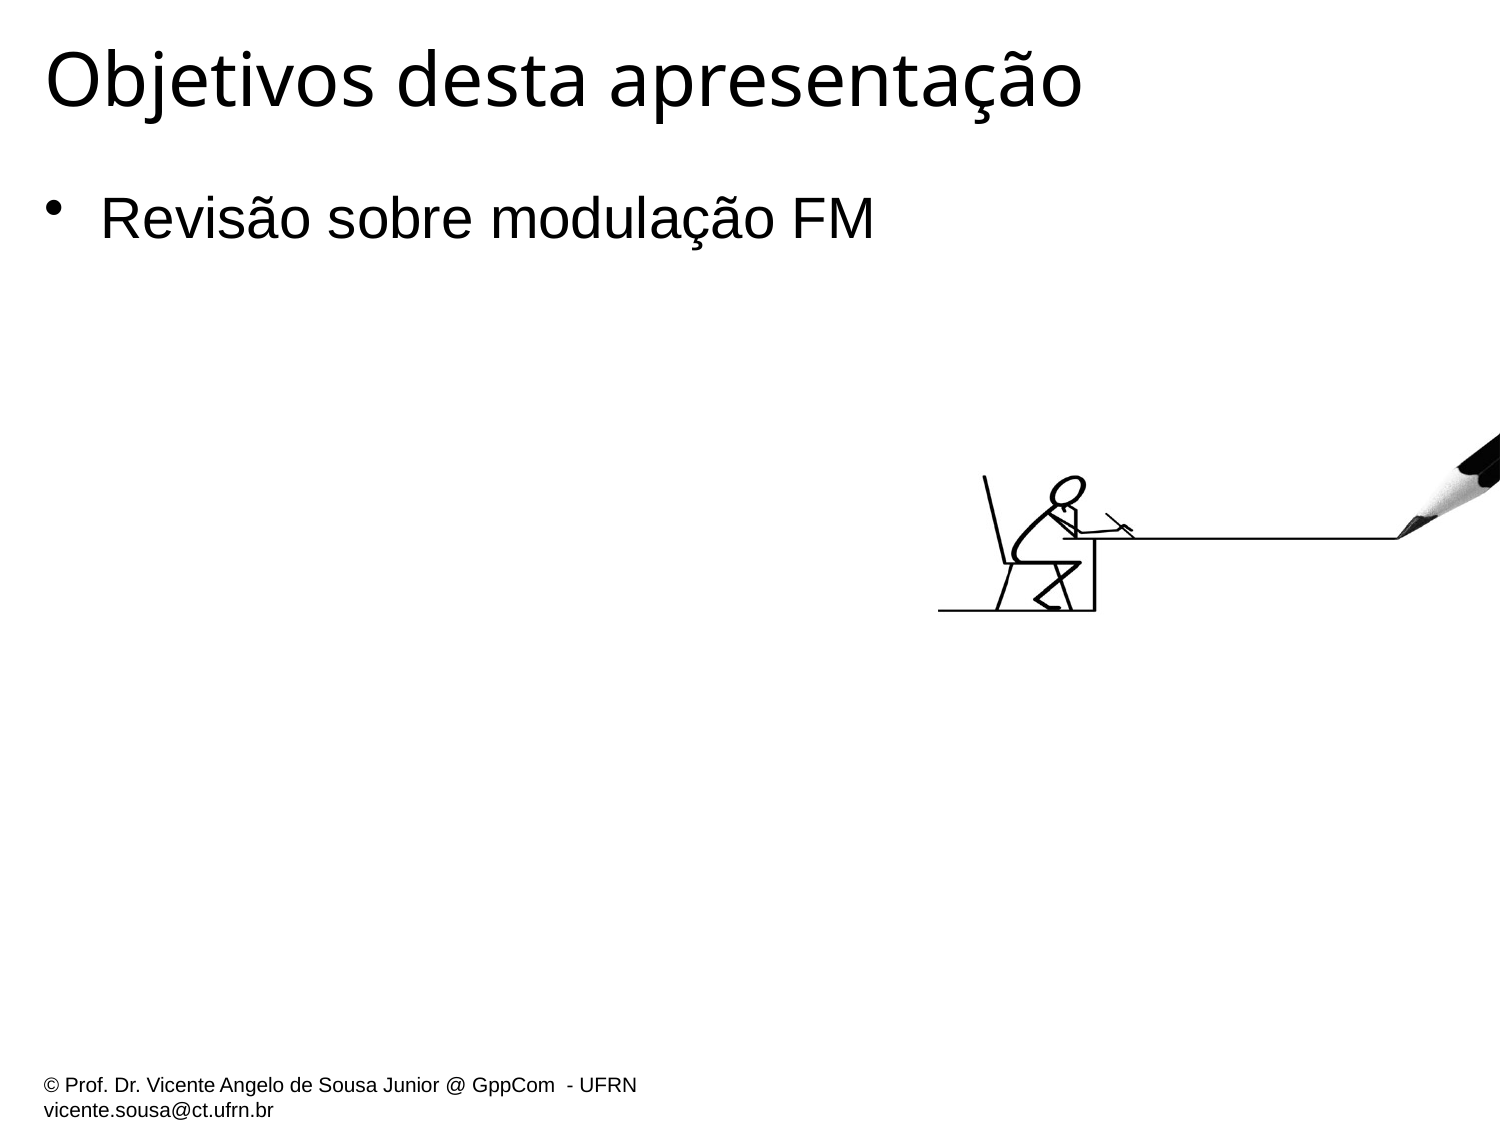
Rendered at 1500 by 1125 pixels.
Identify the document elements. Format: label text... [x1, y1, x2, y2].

title Objetivos desta apresentação [29, 7, 1393, 146]
picture [938, 432, 1500, 653]
list Revisão sobre modulação FM [29, 172, 1438, 1036]
